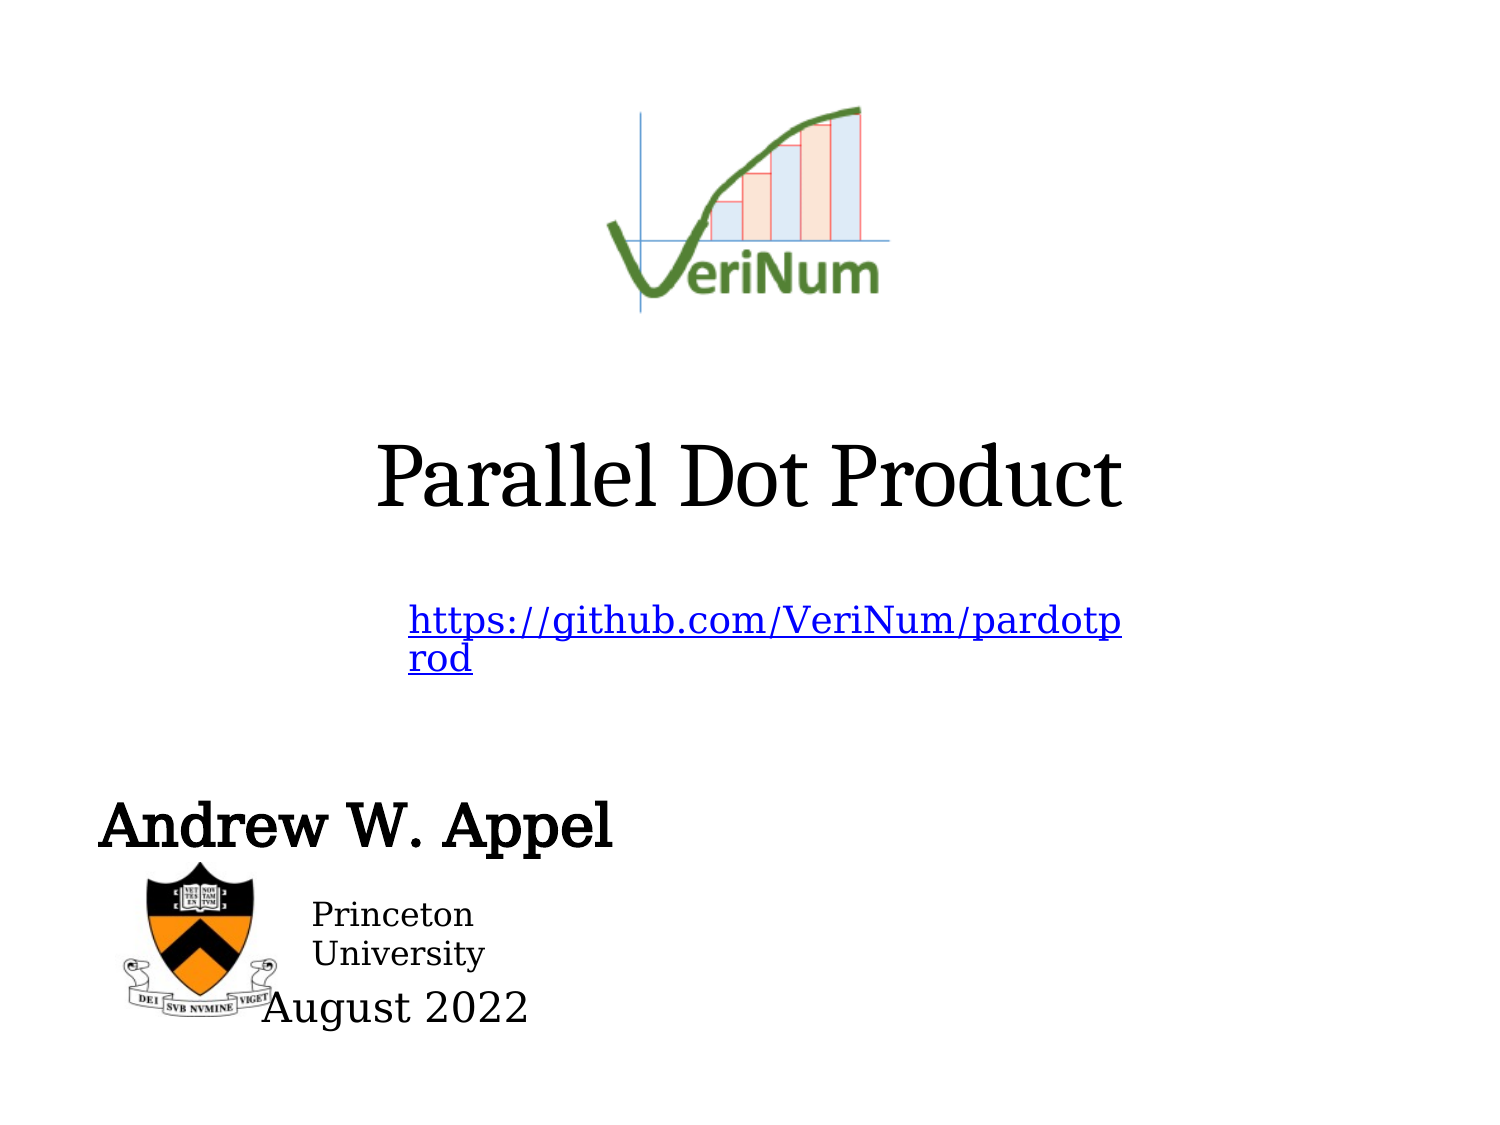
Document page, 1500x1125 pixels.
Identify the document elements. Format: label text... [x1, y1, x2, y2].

title Parallel Dot Product [112, 349, 1388, 591]
text_box August 2022 [111, 973, 682, 1074]
text_box Andrew W. Appel [31, 780, 682, 880]
picture [593, 51, 907, 365]
text_box https://github.com/VeriNum/pardotprod [393, 588, 1144, 649]
picture [115, 862, 286, 1017]
text_box Princeton University [296, 885, 606, 973]
